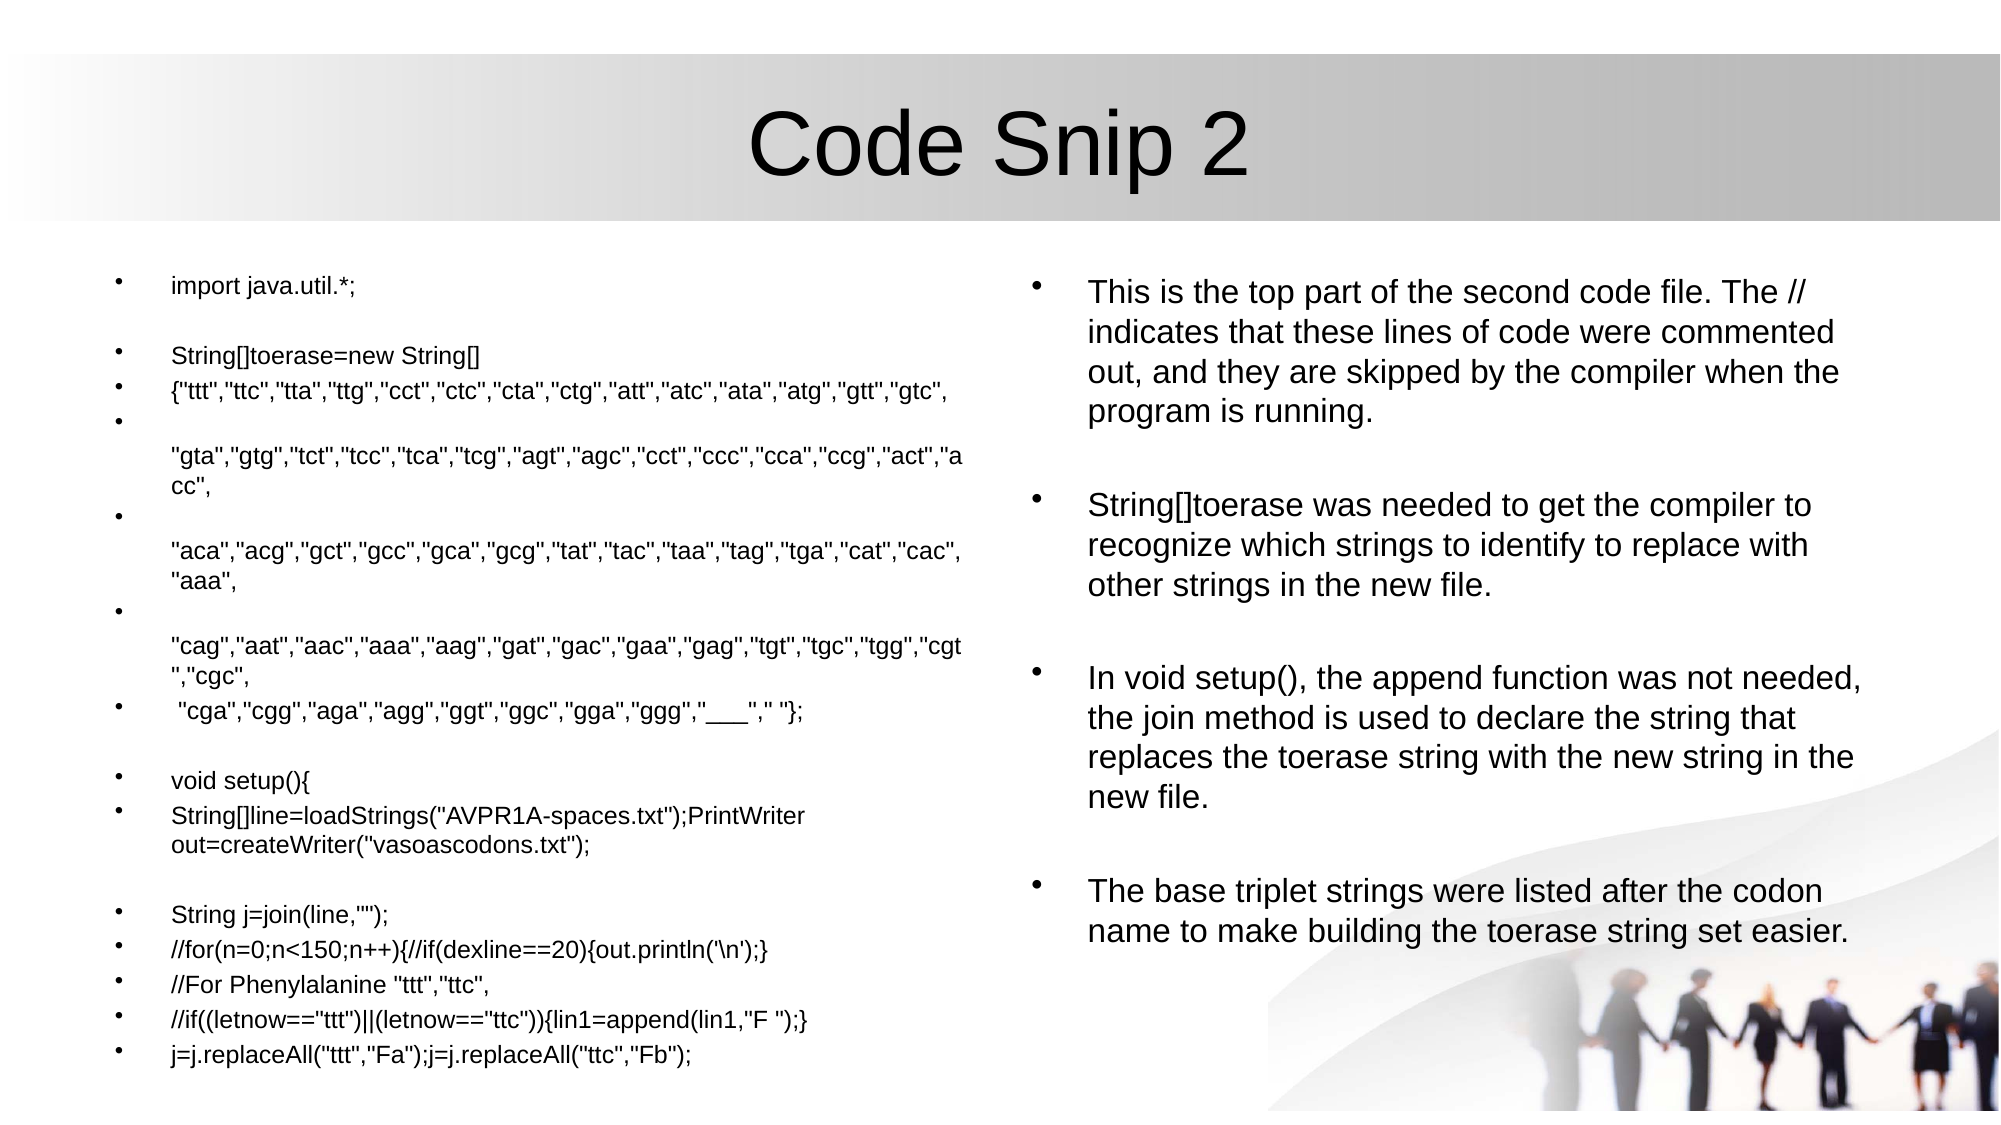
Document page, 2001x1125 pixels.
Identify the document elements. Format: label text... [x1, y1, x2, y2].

list This is the top part of the second code file. The // indicates that these lines of code were commented out, and they are skipped by the compiler when the program is running. String[]toerase was needed to get the compiler to recognize which strings to identify to replace with other strings in the new file. In void setup(), the append function was not needed, the join method is used to declare the string that replaces the toerase string with the new string in the new file. The base triplet strings were listed after the codon name to make building the toerase string set easier. [1016, 262, 1901, 1006]
list import java.util.*; String[]toerase=new String[] {"ttt","ttc","tta","ttg","cct","ctc","cta","ctg","att","atc","ata","atg","gtt","gtc", "gta","gtg","tct","tcc","tca","tcg","agt","agc","cct","ccc","cca","ccg","act","acc", "aca","acg","gct","gcc","gca","gcg","tat","tac","taa","tag","tga","cat","cac","aaa", "cag","aat","aac","aaa","aag","gat","gac","gaa","gag","tgt","tgc","tgg","cgt","cgc", "cga","cgg","aga","agg","ggt","ggc","gga","ggg","___"," "}; void setup(){ String[]line=loadStrings("AVPR1A-spaces.txt");PrintWriter out=createWriter("vasoascodons.txt"); String j=join(line,""); //for(n=0;n<150;n++){//if(dexline==20){out.println('\n');} //For Phenylalanine "ttt","ttc", //if((letnow=="ttt")||(letnow=="ttc")){lin1=append(lin1,"F ");} j=j.replaceAll("ttt","Fa");j=j.replaceAll("ttc","Fb"); [99, 262, 984, 1006]
title Code Snip 2 [99, 44, 1901, 233]
picture [1268, 728, 1999, 1111]
